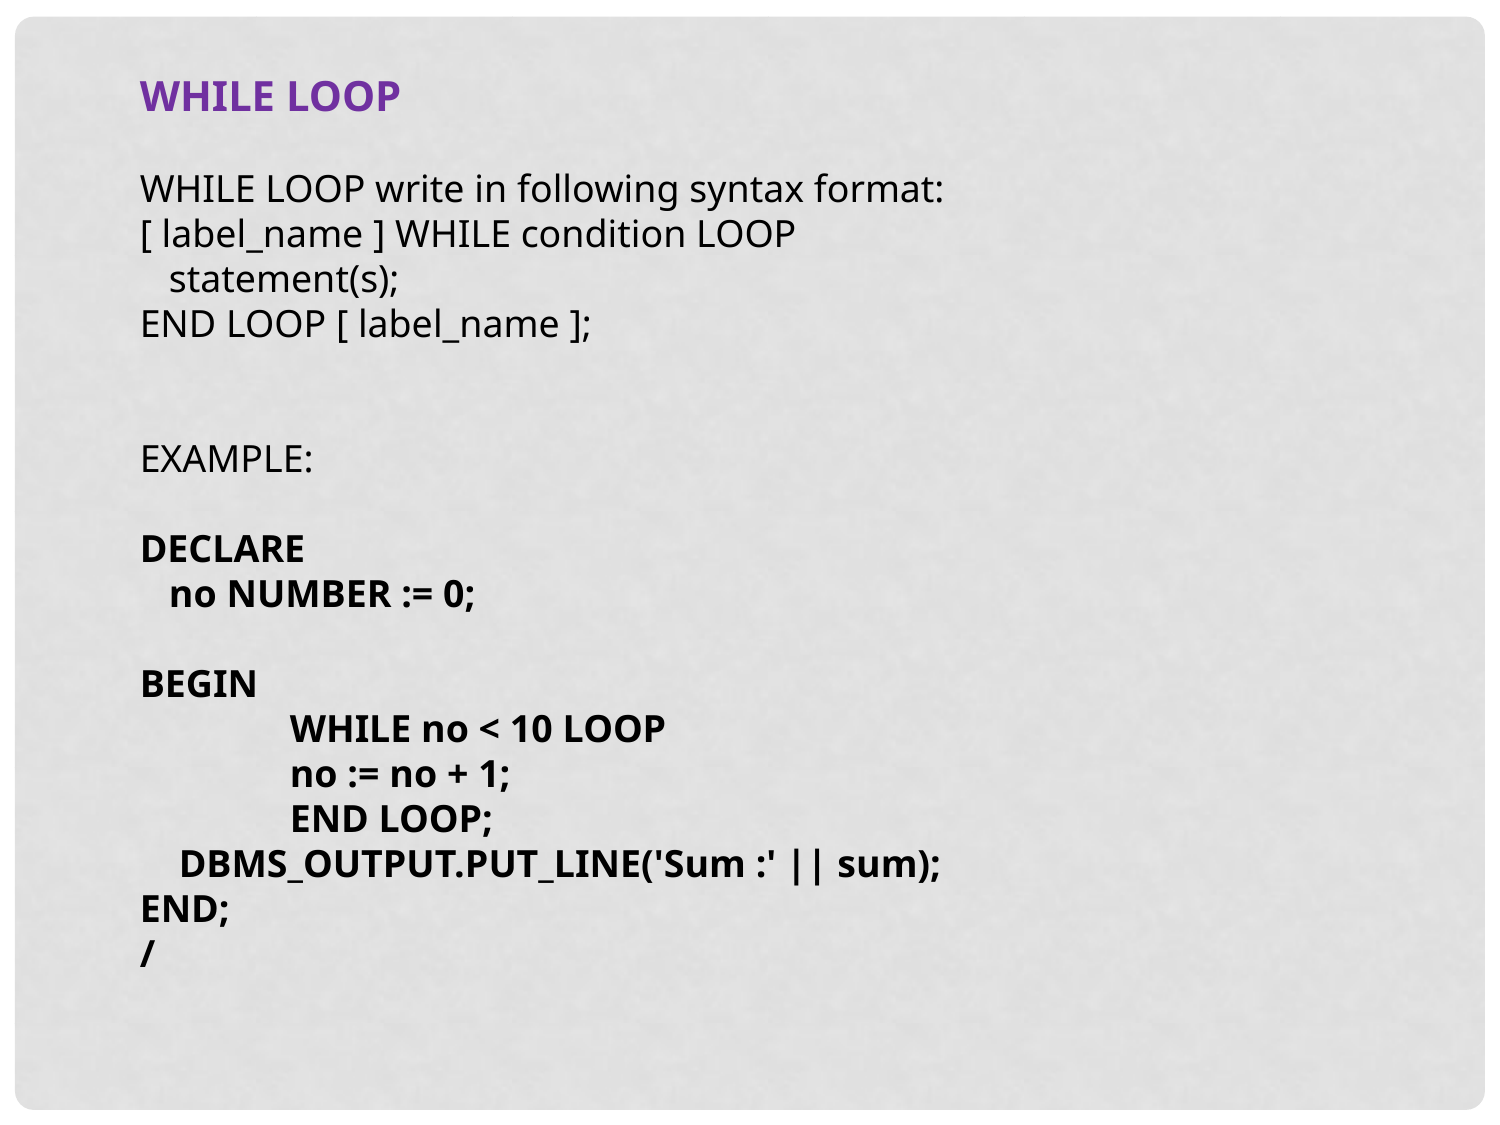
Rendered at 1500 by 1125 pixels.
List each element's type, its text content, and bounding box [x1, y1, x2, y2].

text_box WHILE LOOP WHILE LOOP write in following syntax format: [ label_name ] WHILE condition LOOP statement(s); END LOOP [ label_name ]; EXAMPLE: DECLARE no NUMBER := 0; BEGIN WHILE no < 10 LOOP no := no + 1; END LOOP; DBMS_OUTPUT.PUT_LINE('Sum :' || sum); END; / [125, 62, 1375, 1028]
